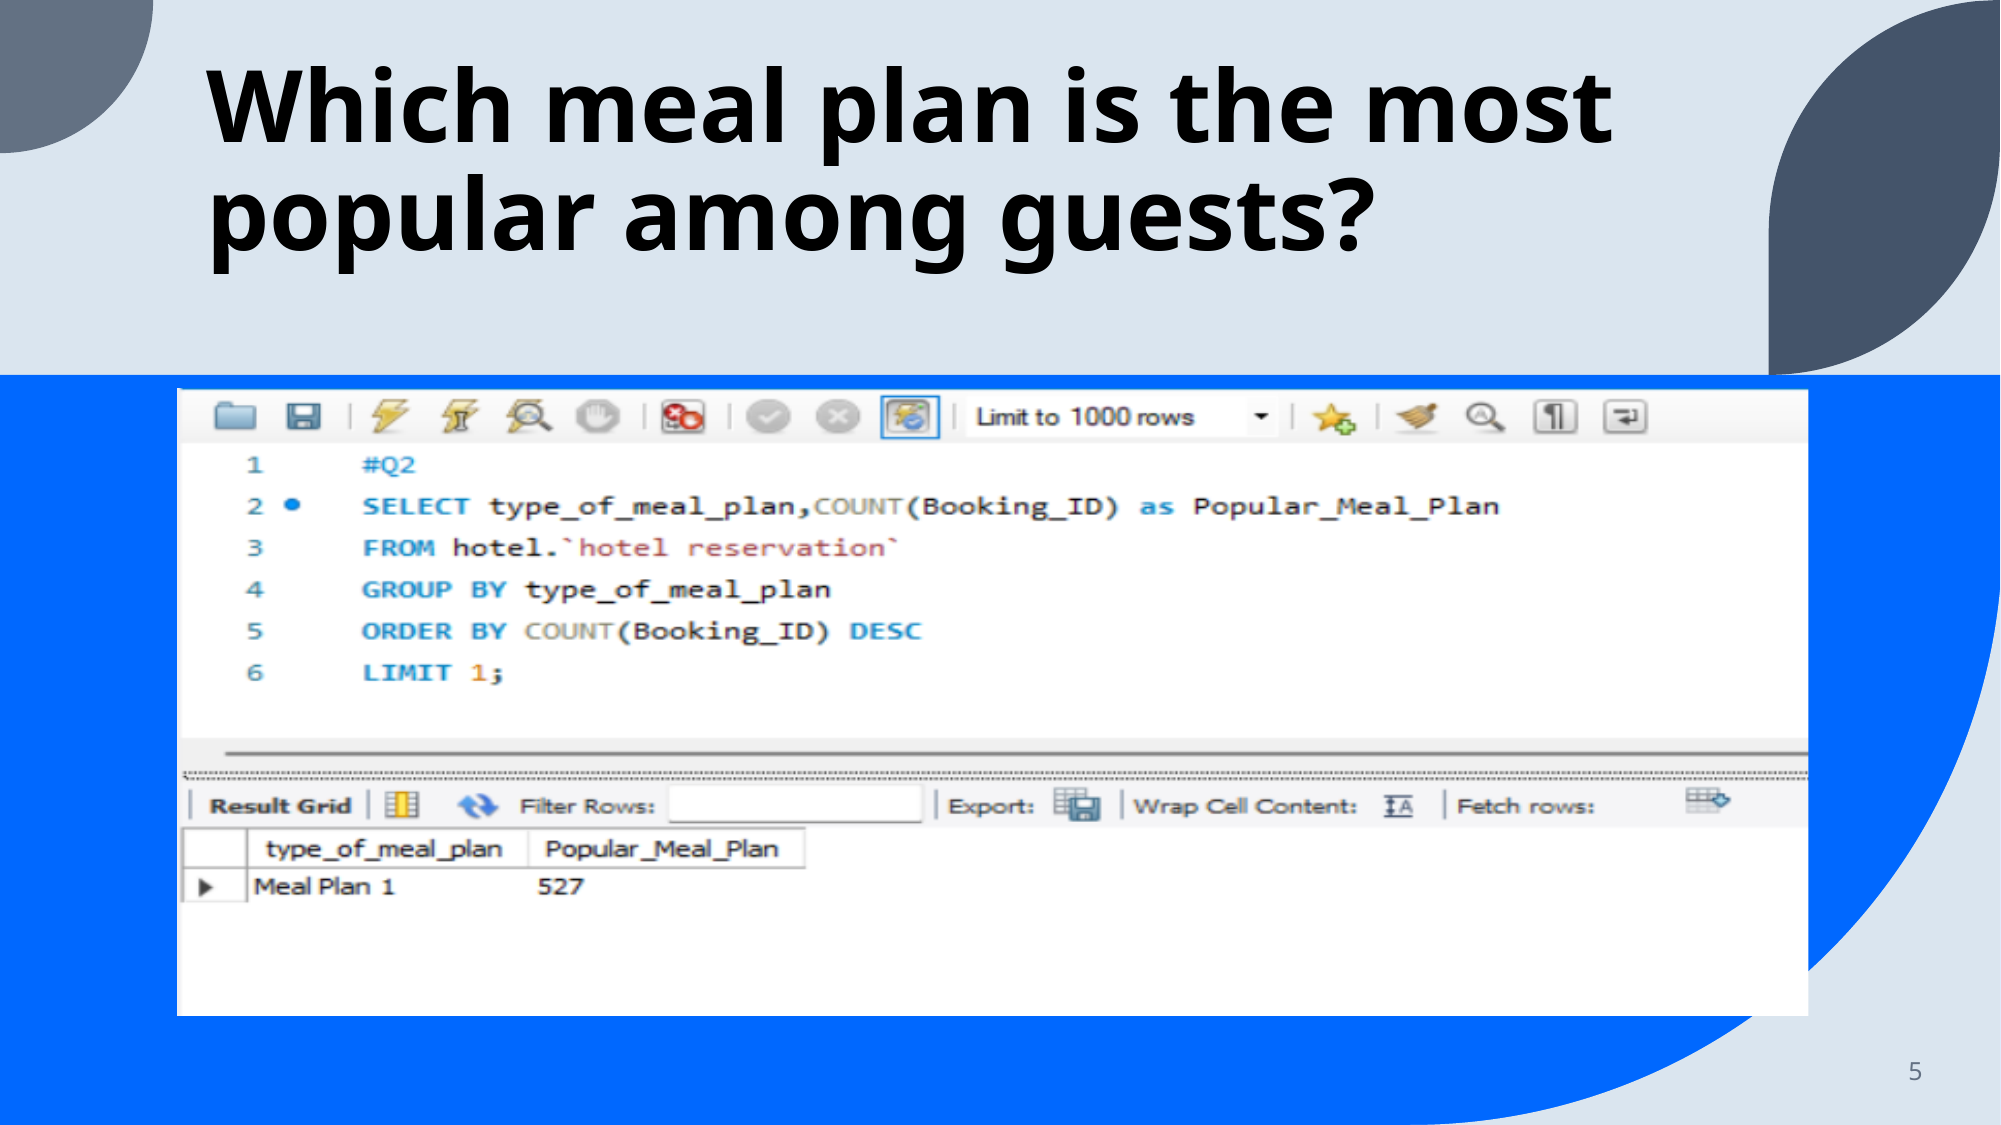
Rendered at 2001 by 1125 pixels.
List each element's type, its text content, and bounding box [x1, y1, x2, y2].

picture [177, 388, 1809, 1016]
title Which meal plan is the most popular among guests? [191, 62, 1796, 280]
slide_number 5 [1674, 1042, 1938, 1103]
